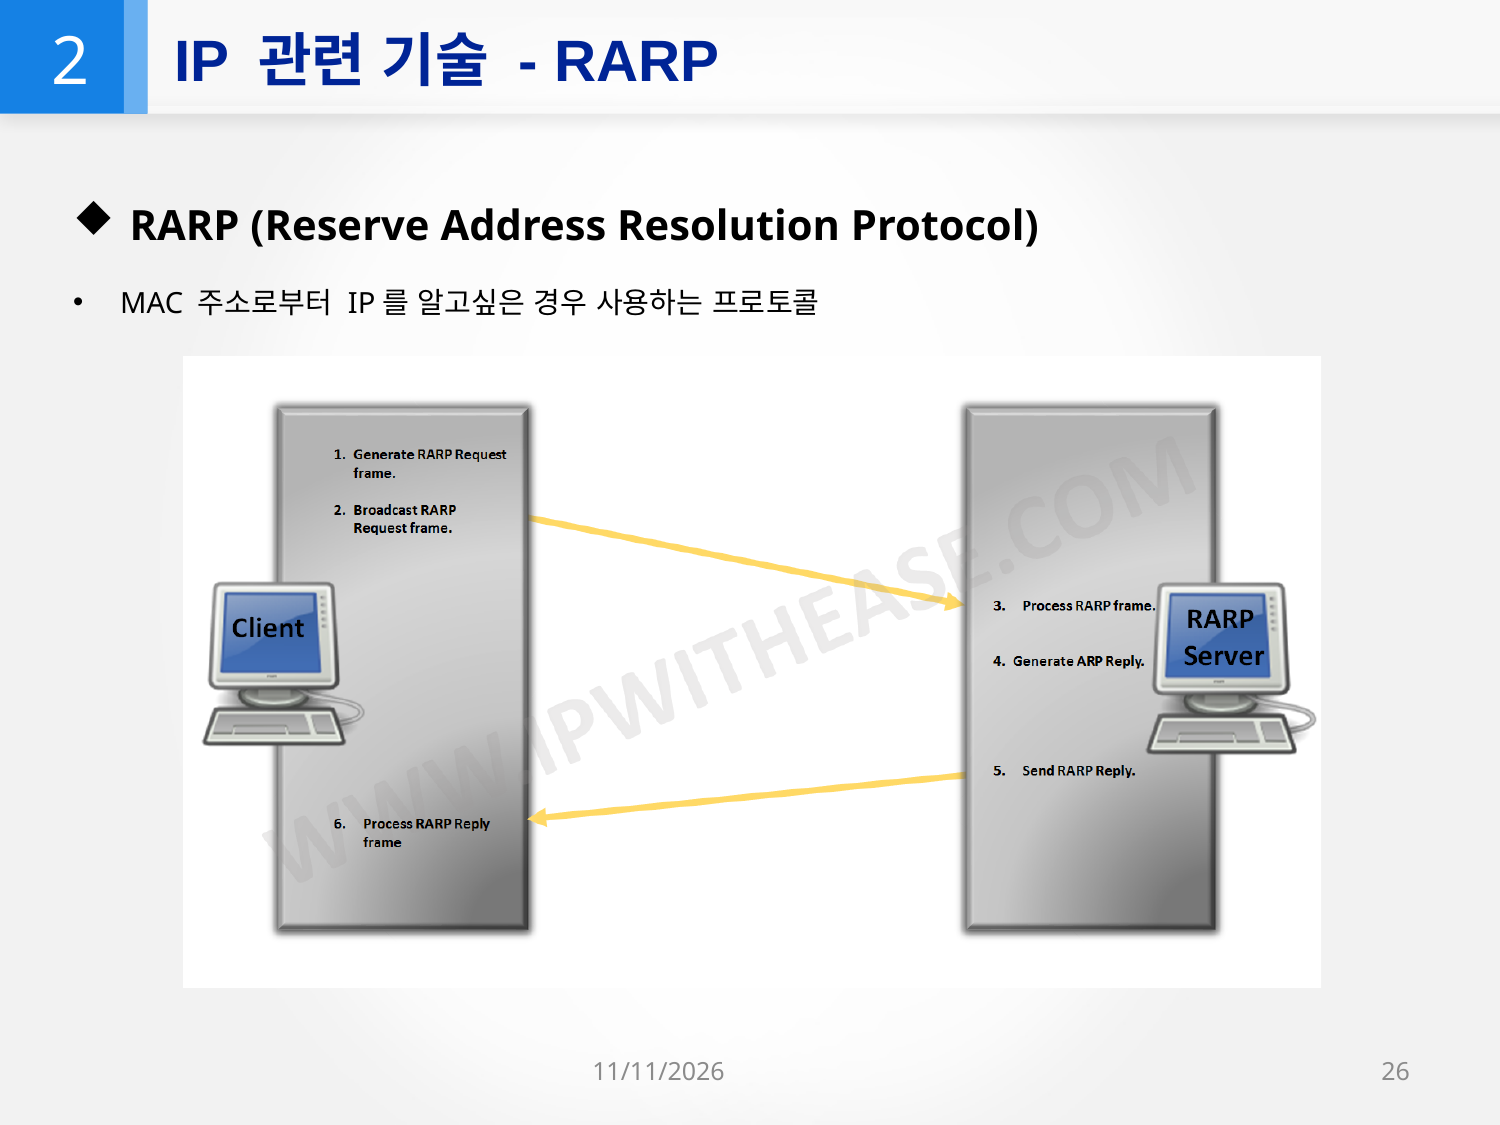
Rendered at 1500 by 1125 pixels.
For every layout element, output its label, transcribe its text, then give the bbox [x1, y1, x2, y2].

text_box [0, 0, 1500, 114]
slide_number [577, 1042, 928, 1103]
slide_number 26 [1074, 1042, 1425, 1103]
text_box RARP (Reserve Address Resolution Protocol) MAC 주소로부터 IP를 알고싶은 경우 사용하는 프로토콜 [58, 141, 1500, 327]
picture [0, 114, 1500, 1125]
